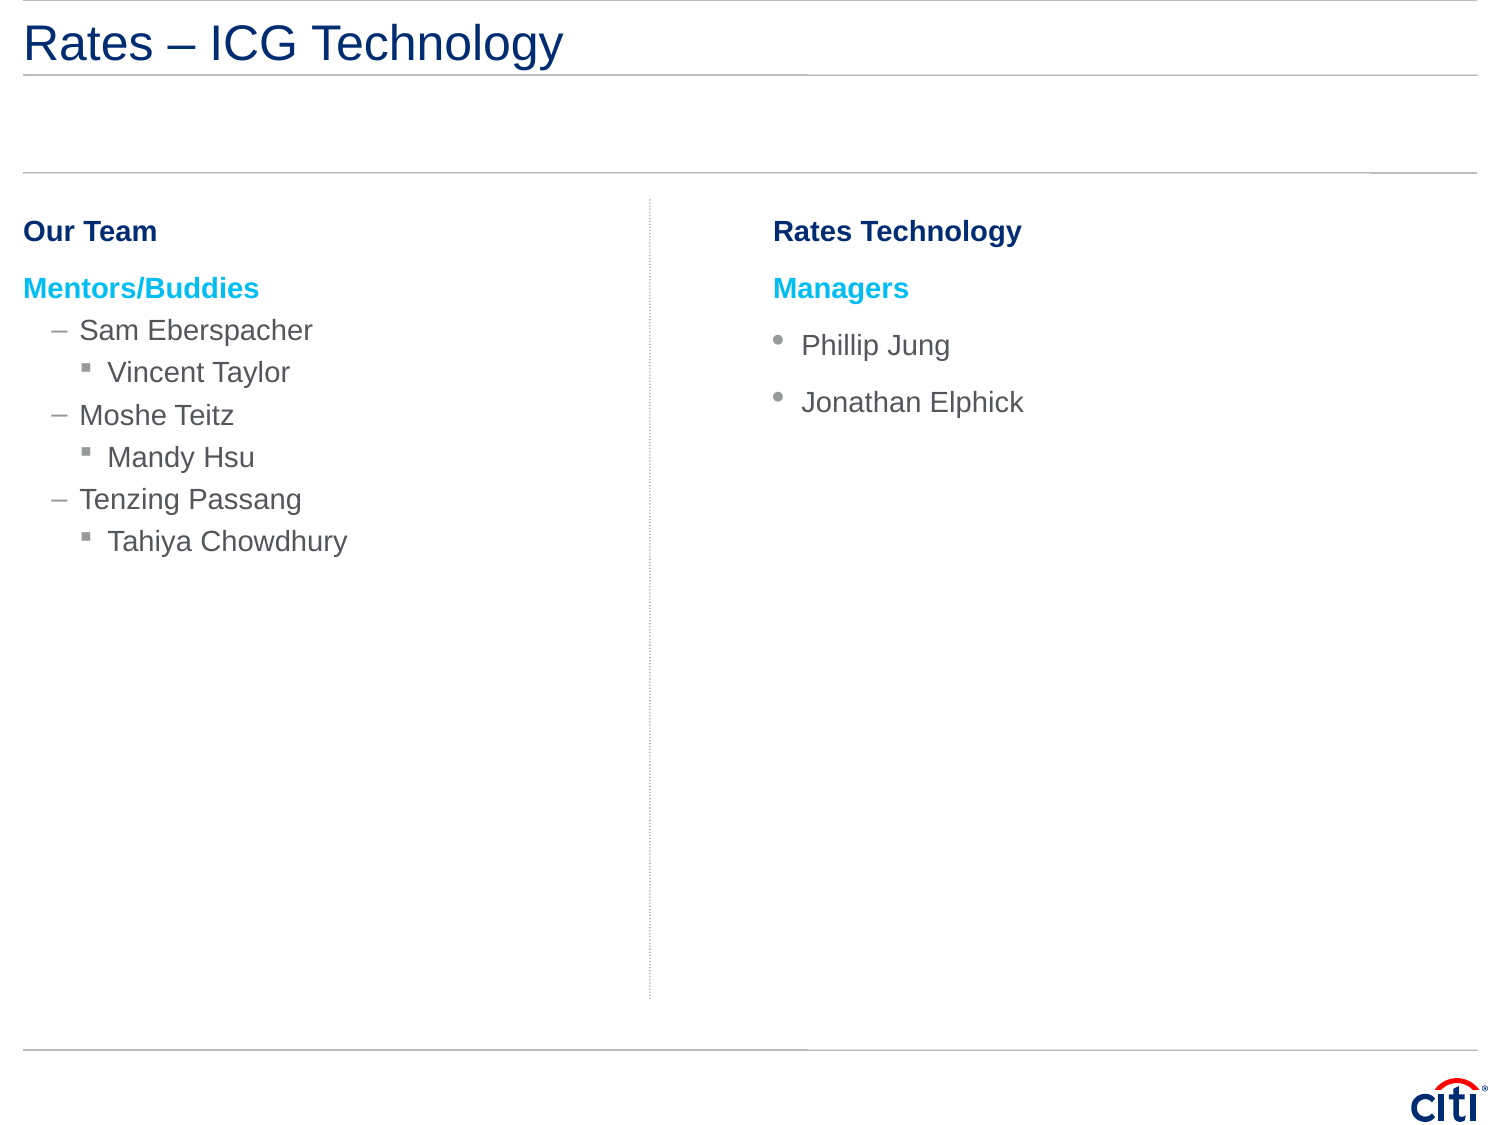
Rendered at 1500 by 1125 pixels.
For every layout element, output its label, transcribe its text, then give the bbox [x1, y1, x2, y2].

title Rates – ICG Technology [22, 9, 1478, 73]
list Our Team Mentors/Buddies Sam Eberspacher Vincent Taylor Moshe Teitz Mandy Hsu Tenzing Passang Tahiya Chowdhury [23, 212, 725, 1013]
list Rates Technology Managers Phillip Jung Jonathan Elphick [773, 212, 1474, 1013]
